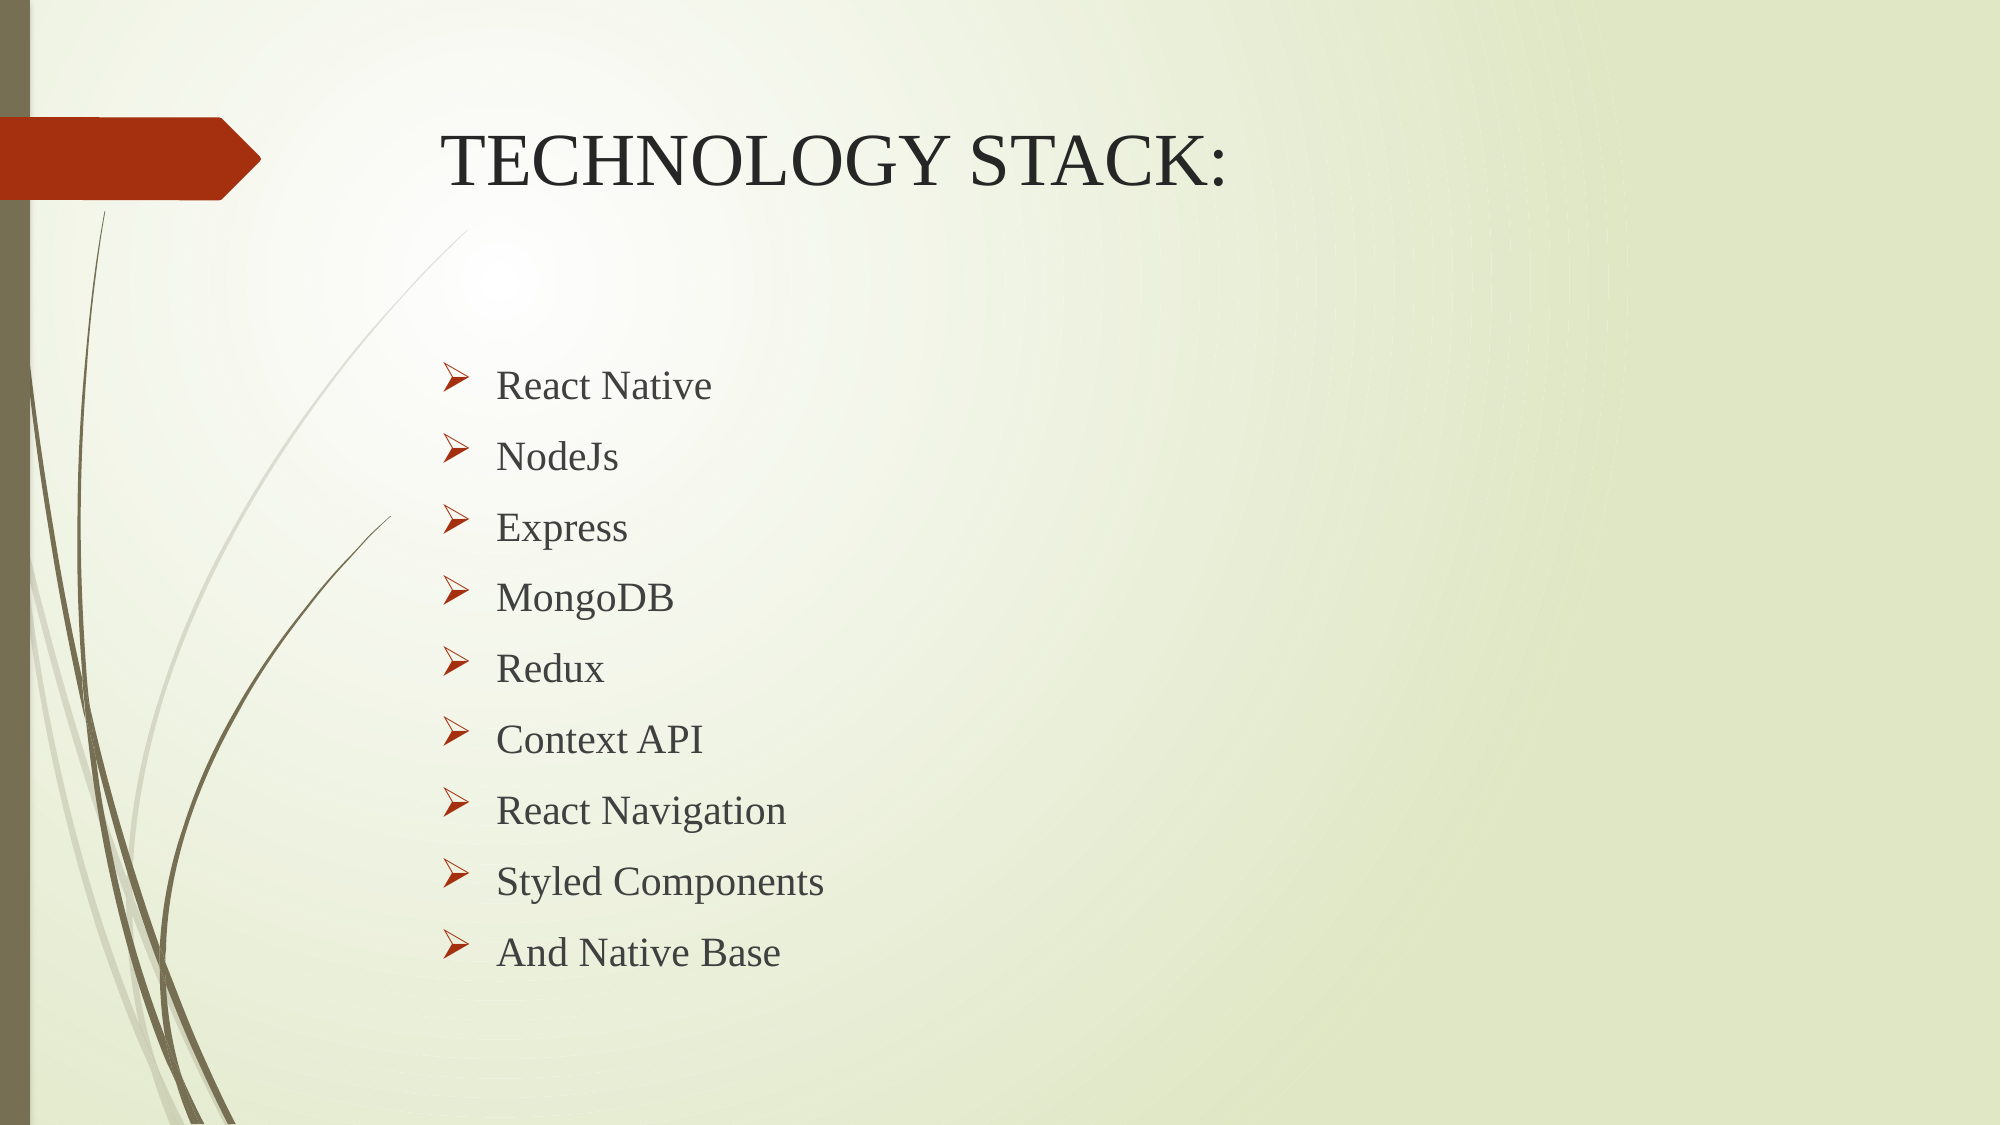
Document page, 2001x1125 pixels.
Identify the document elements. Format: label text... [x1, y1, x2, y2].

title TECHNOLOGY STACK: [425, 102, 1888, 313]
list React Native NodeJs Express MongoDB Redux Context API React Navigation Styled Components And Native Base [424, 350, 1888, 970]
